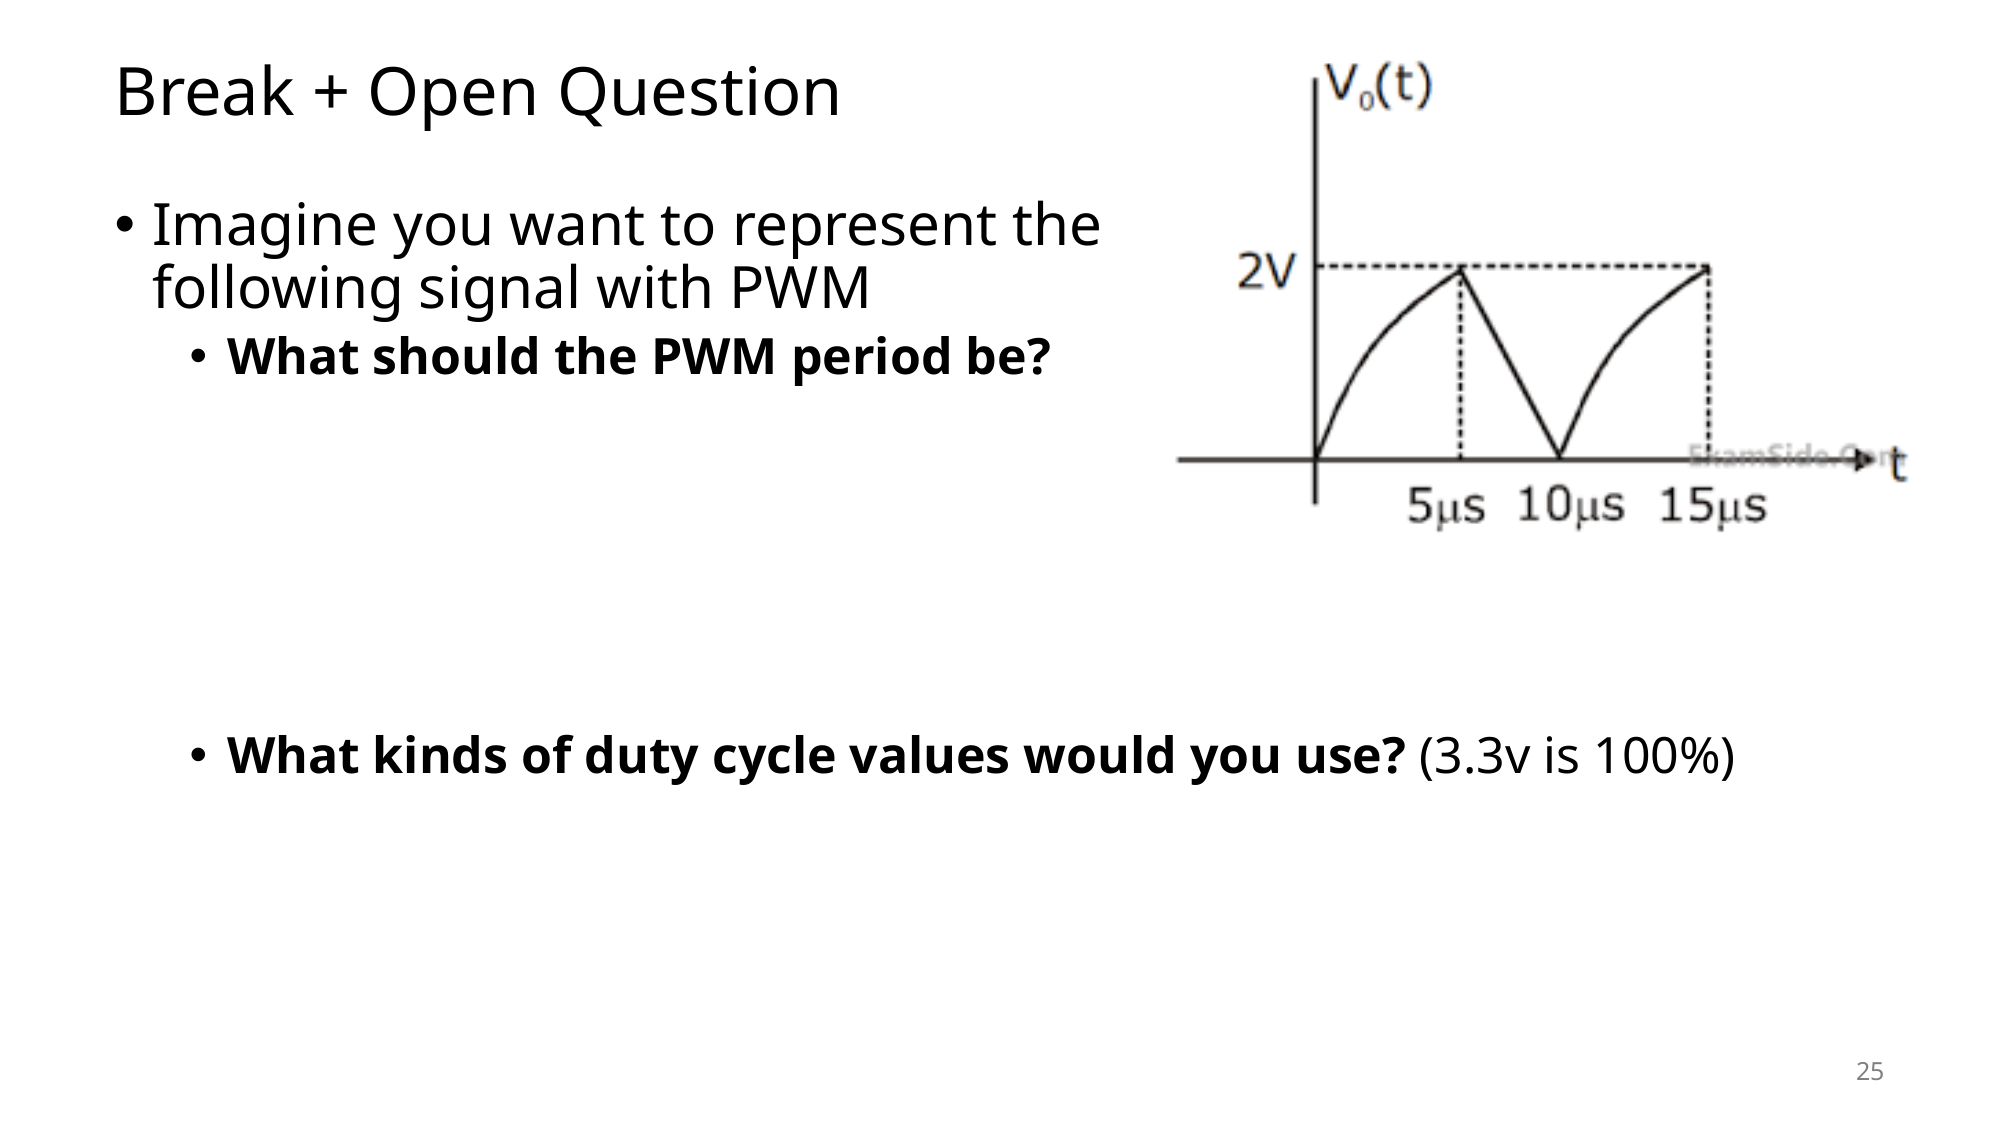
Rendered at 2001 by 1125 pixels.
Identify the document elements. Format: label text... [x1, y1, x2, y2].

picture [1163, 51, 1936, 546]
title Break + Open Question [99, 37, 1900, 150]
slide_number 25 [1749, 1042, 1900, 1103]
list Imagine you want to represent the following signal with PWM What should the PWM period be? What kinds of duty cycle values would you use? (3.3v is 100%) [99, 187, 1900, 1013]
